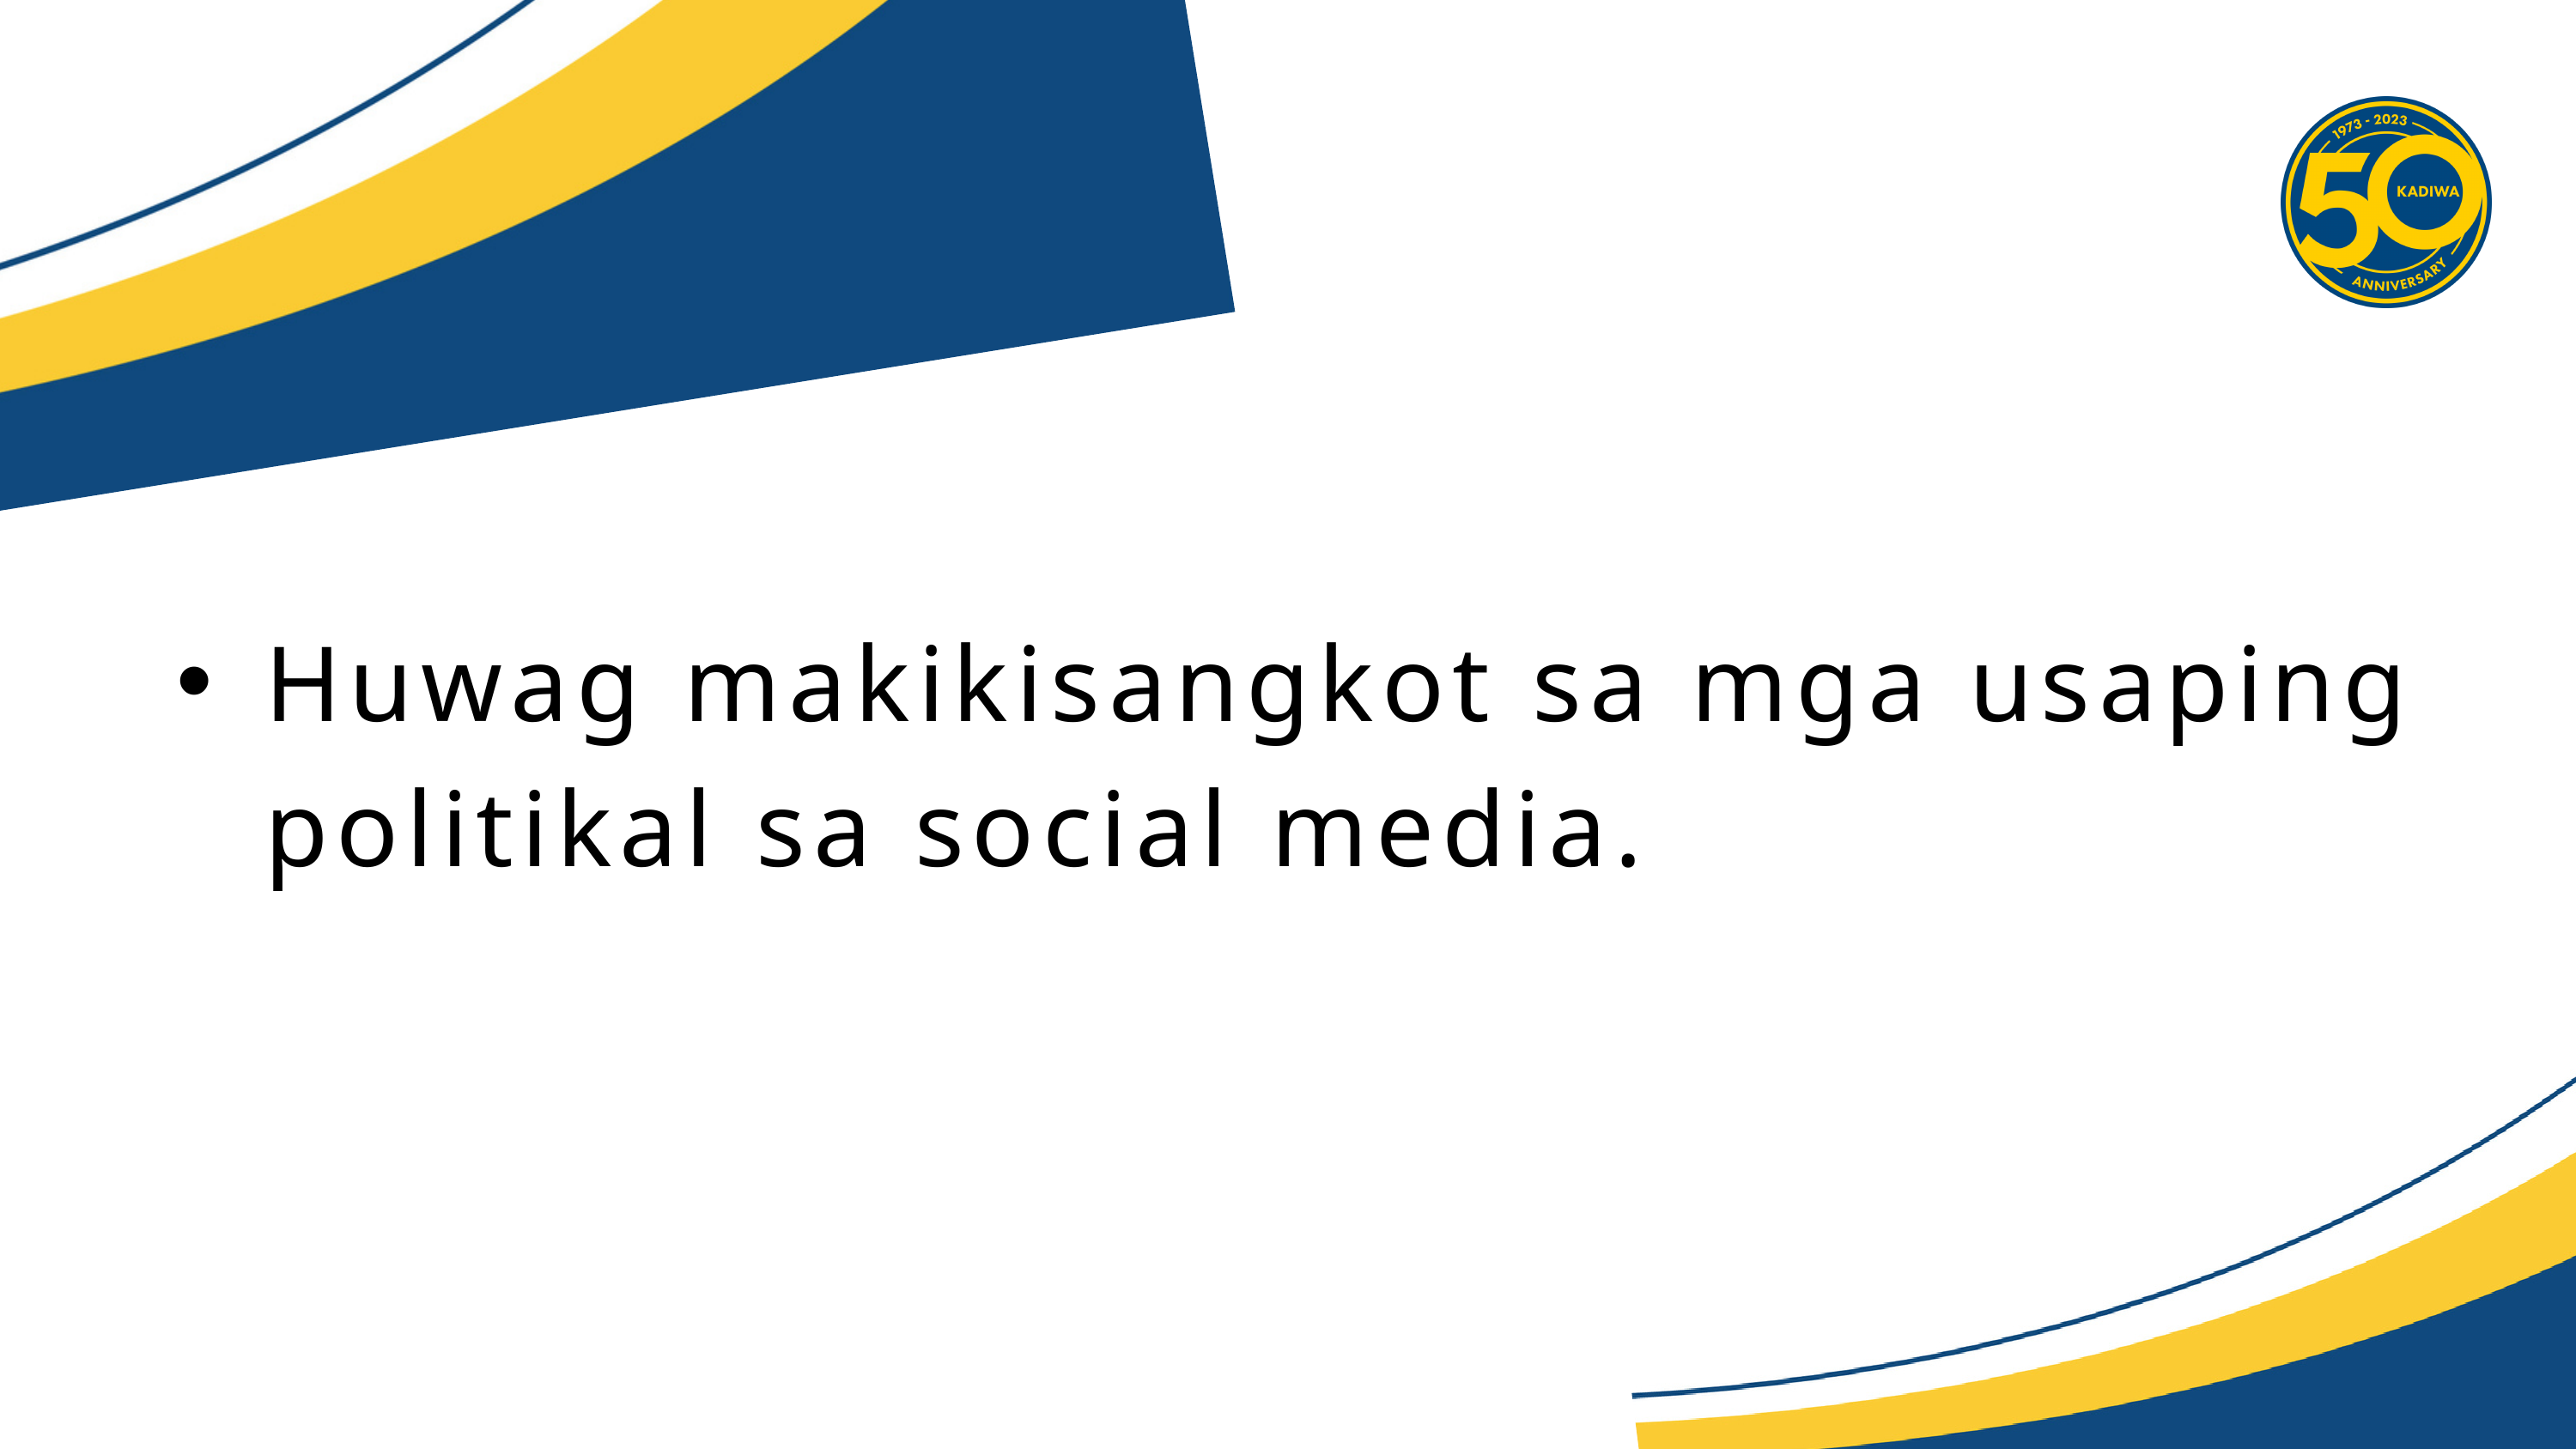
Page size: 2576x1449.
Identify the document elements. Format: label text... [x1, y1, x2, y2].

text_box [0, 0, 1236, 511]
text_box Huwag makikisangkot sa mga usaping politikal sa social media. [88, 597, 2488, 888]
text_box [1590, 941, 2576, 1449]
text_box [2281, 96, 2492, 308]
